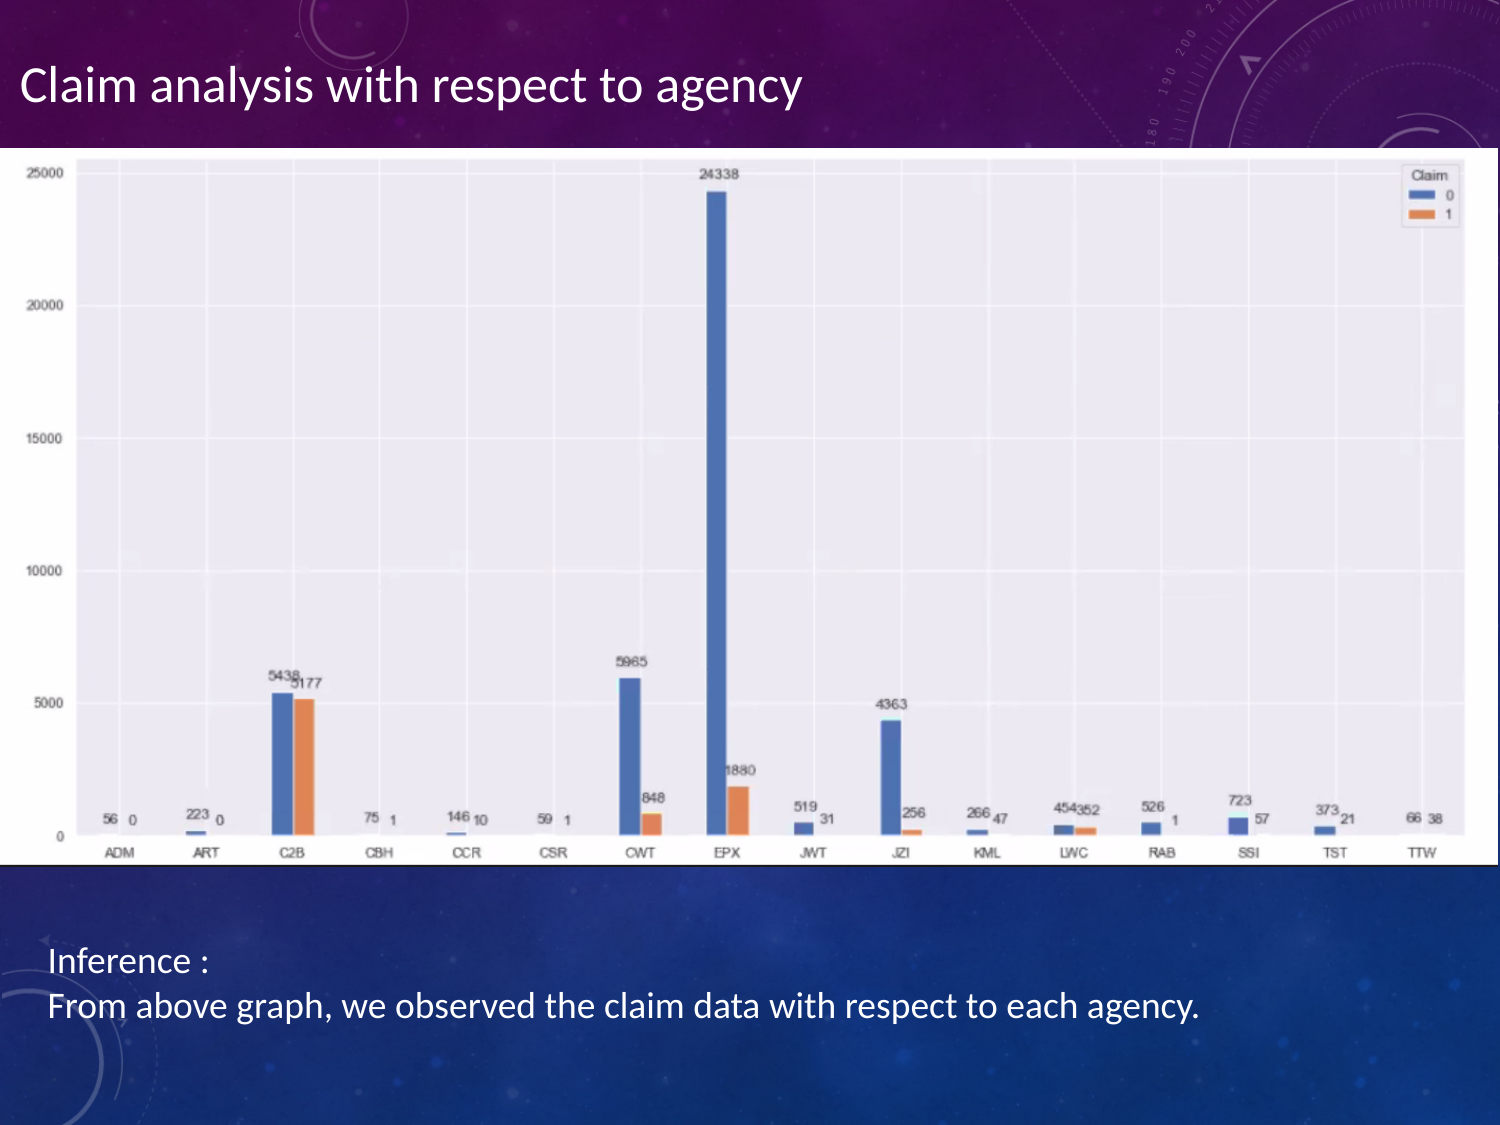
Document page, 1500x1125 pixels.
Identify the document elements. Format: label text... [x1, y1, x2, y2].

text_box Claim analysis with respect to agency [4, 42, 819, 148]
picture [0, 0, 1500, 1125]
text_box Inference : From above graph, we observed the claim data with respect to each agency. [32, 928, 1217, 1034]
